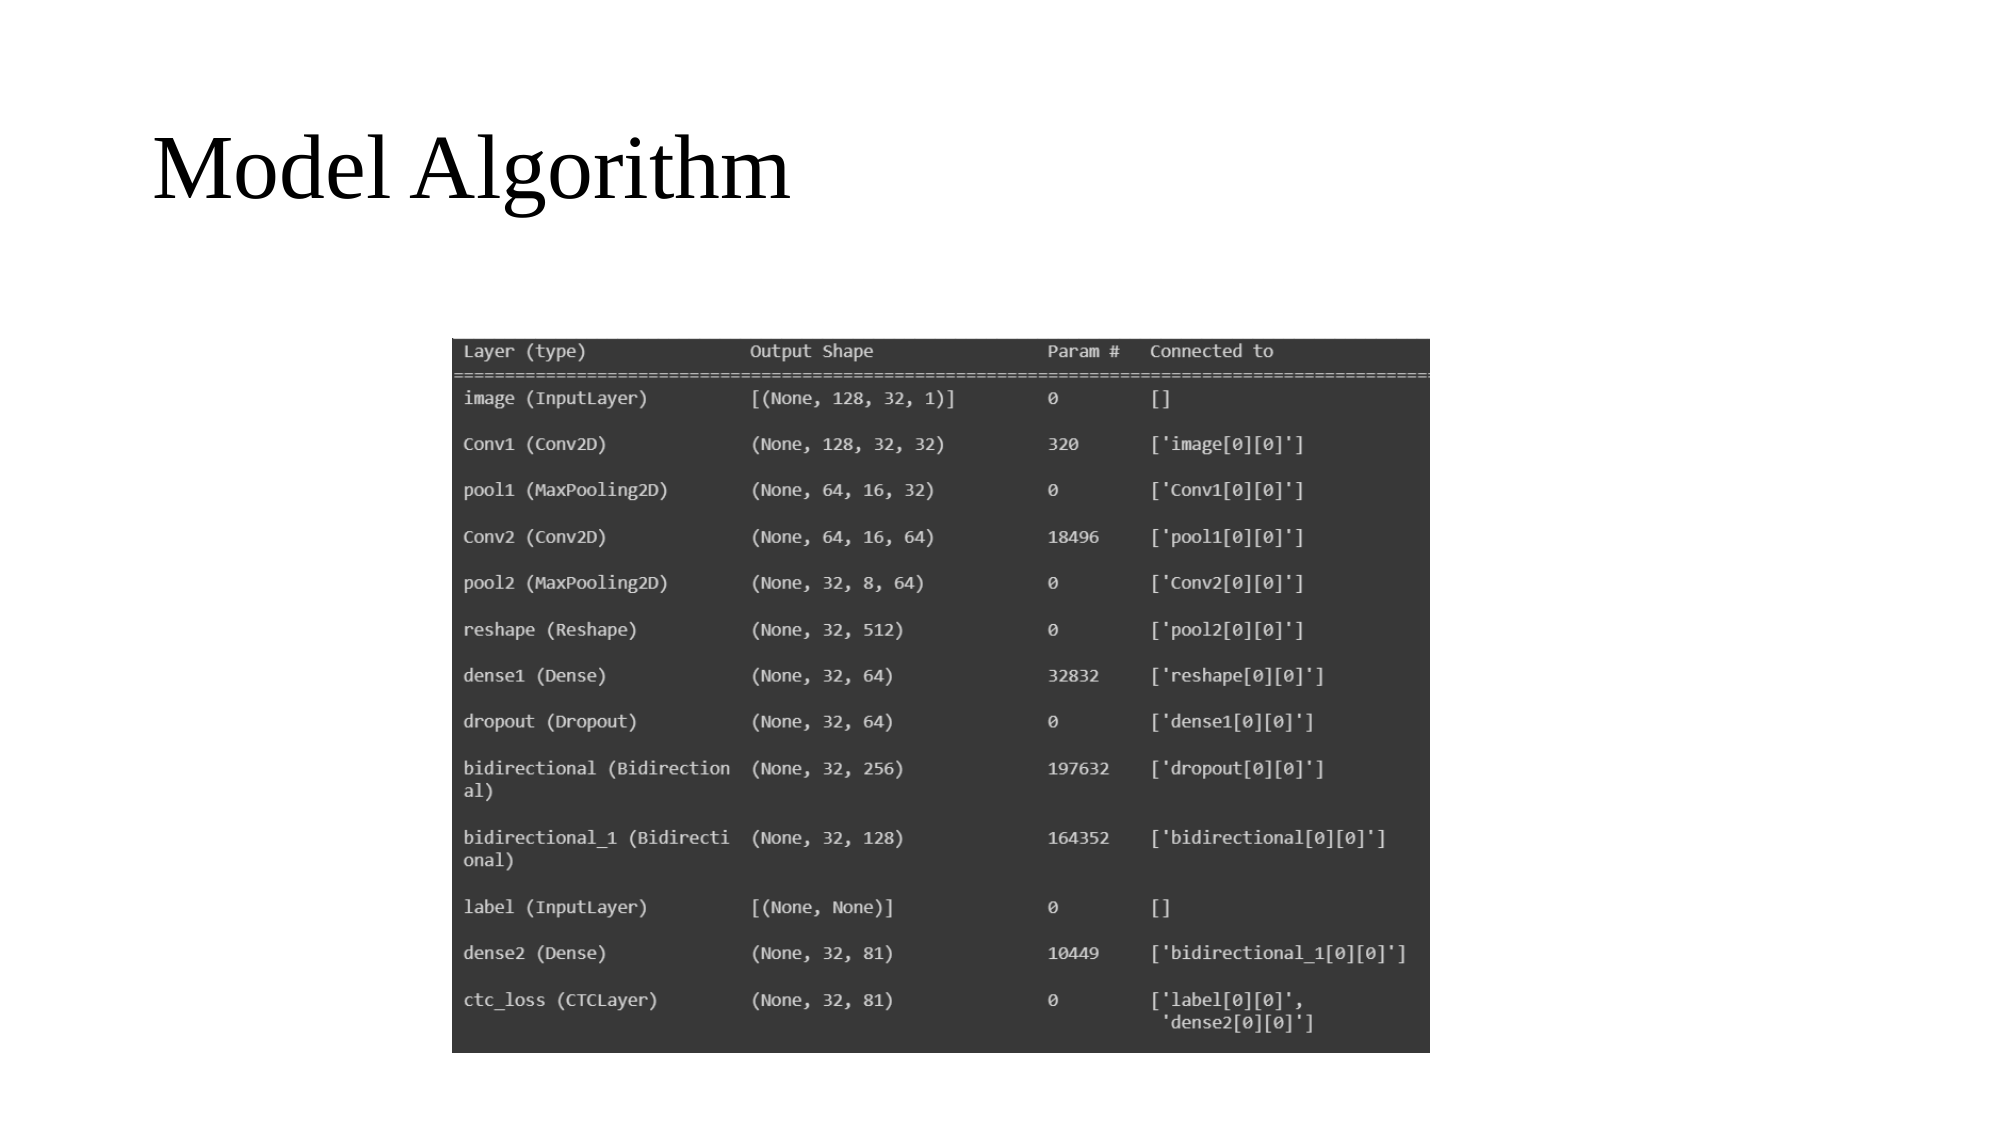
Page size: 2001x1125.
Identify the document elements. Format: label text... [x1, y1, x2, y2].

title Model Algorithm [137, 59, 1863, 278]
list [451, 338, 1430, 1053]
